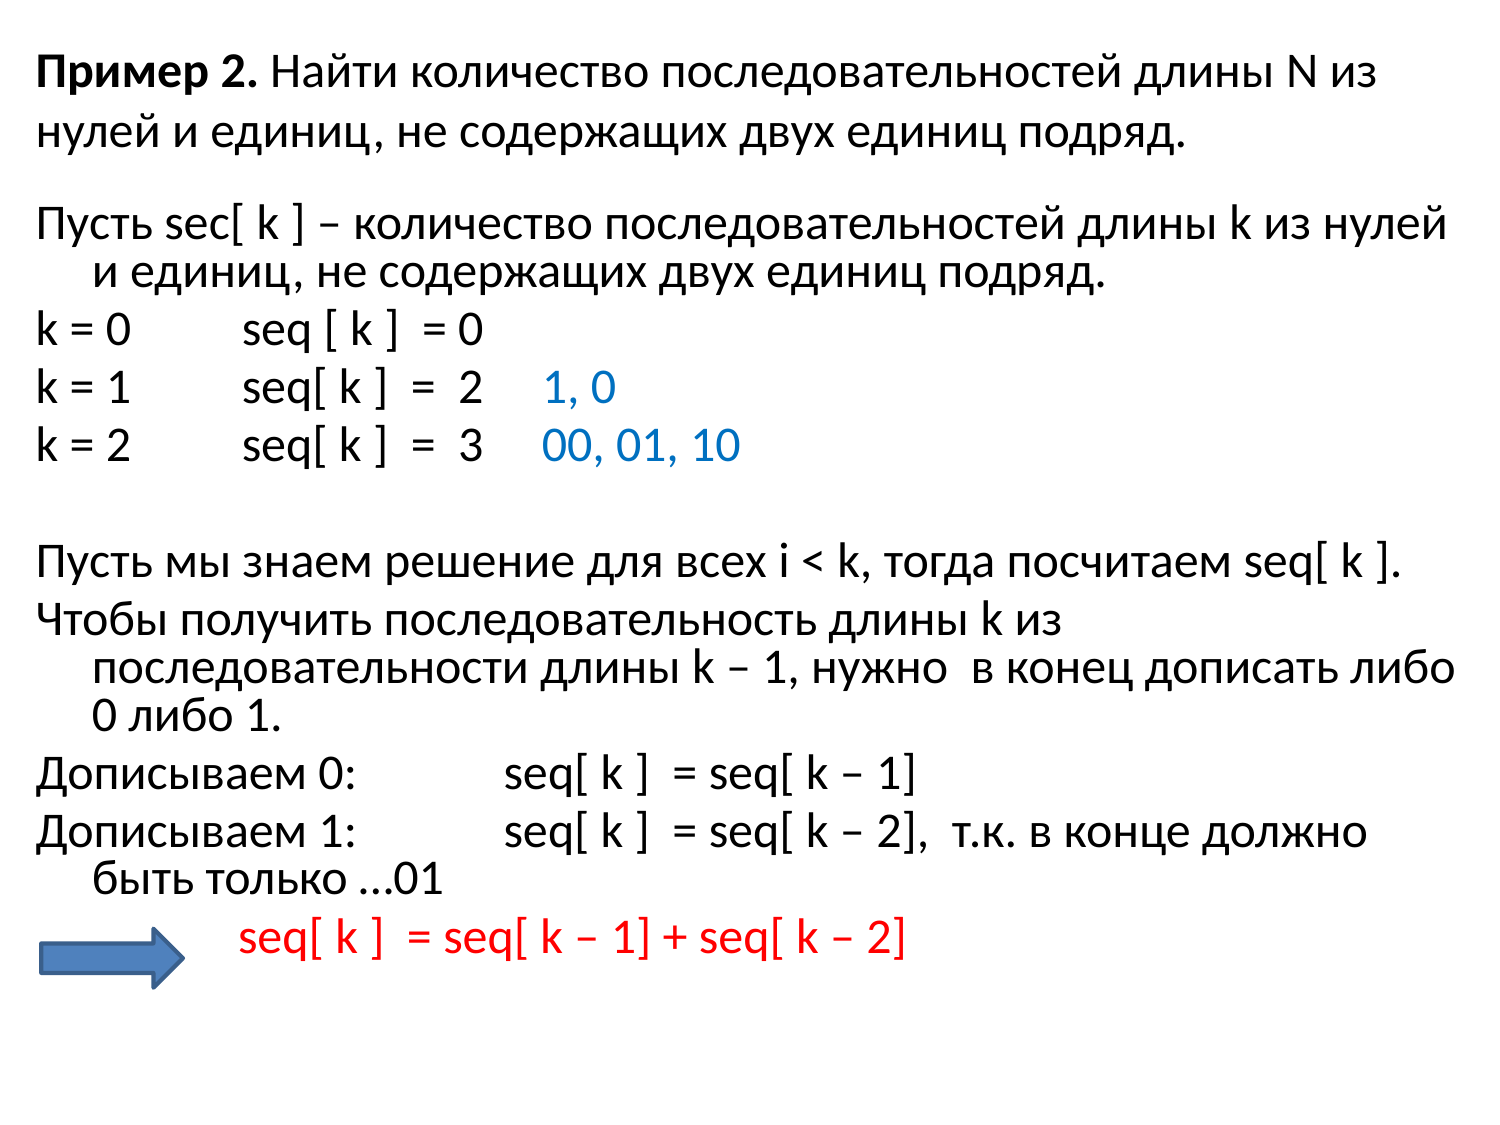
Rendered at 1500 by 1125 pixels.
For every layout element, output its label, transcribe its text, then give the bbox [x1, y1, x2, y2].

list Пусть sec[ k ] – количество последовательностей длины k из нулей и единиц, не содержащих двух единиц подряд. k = 0 seq [ k ] = 0 k = 1 seq[ k ] = 2 1, 0 k = 2 seq[ k ] = 3 00, 01, 10 Пусть мы знаем решение для всех i < k, тогда посчитаем seq[ k ]. Чтобы получить последовательность длины k из последовательности длины k – 1, нужно в конец дописать либо 0 либо 1. Дописываем 0: seq[ k ] = seq[ k – 1] Дописываем 1: seq[ k ] = seq[ k – 2], т.к. в конце должно быть только …01 seq[ k ] = seq[ k – 1] + seq[ k – 2] [20, 193, 1480, 1107]
text_box [39, 926, 186, 990]
title Пример 2. Найти количество последовательностей длины N из нулей и единиц, не содержащих двух единиц подряд. [20, 44, 1426, 150]
